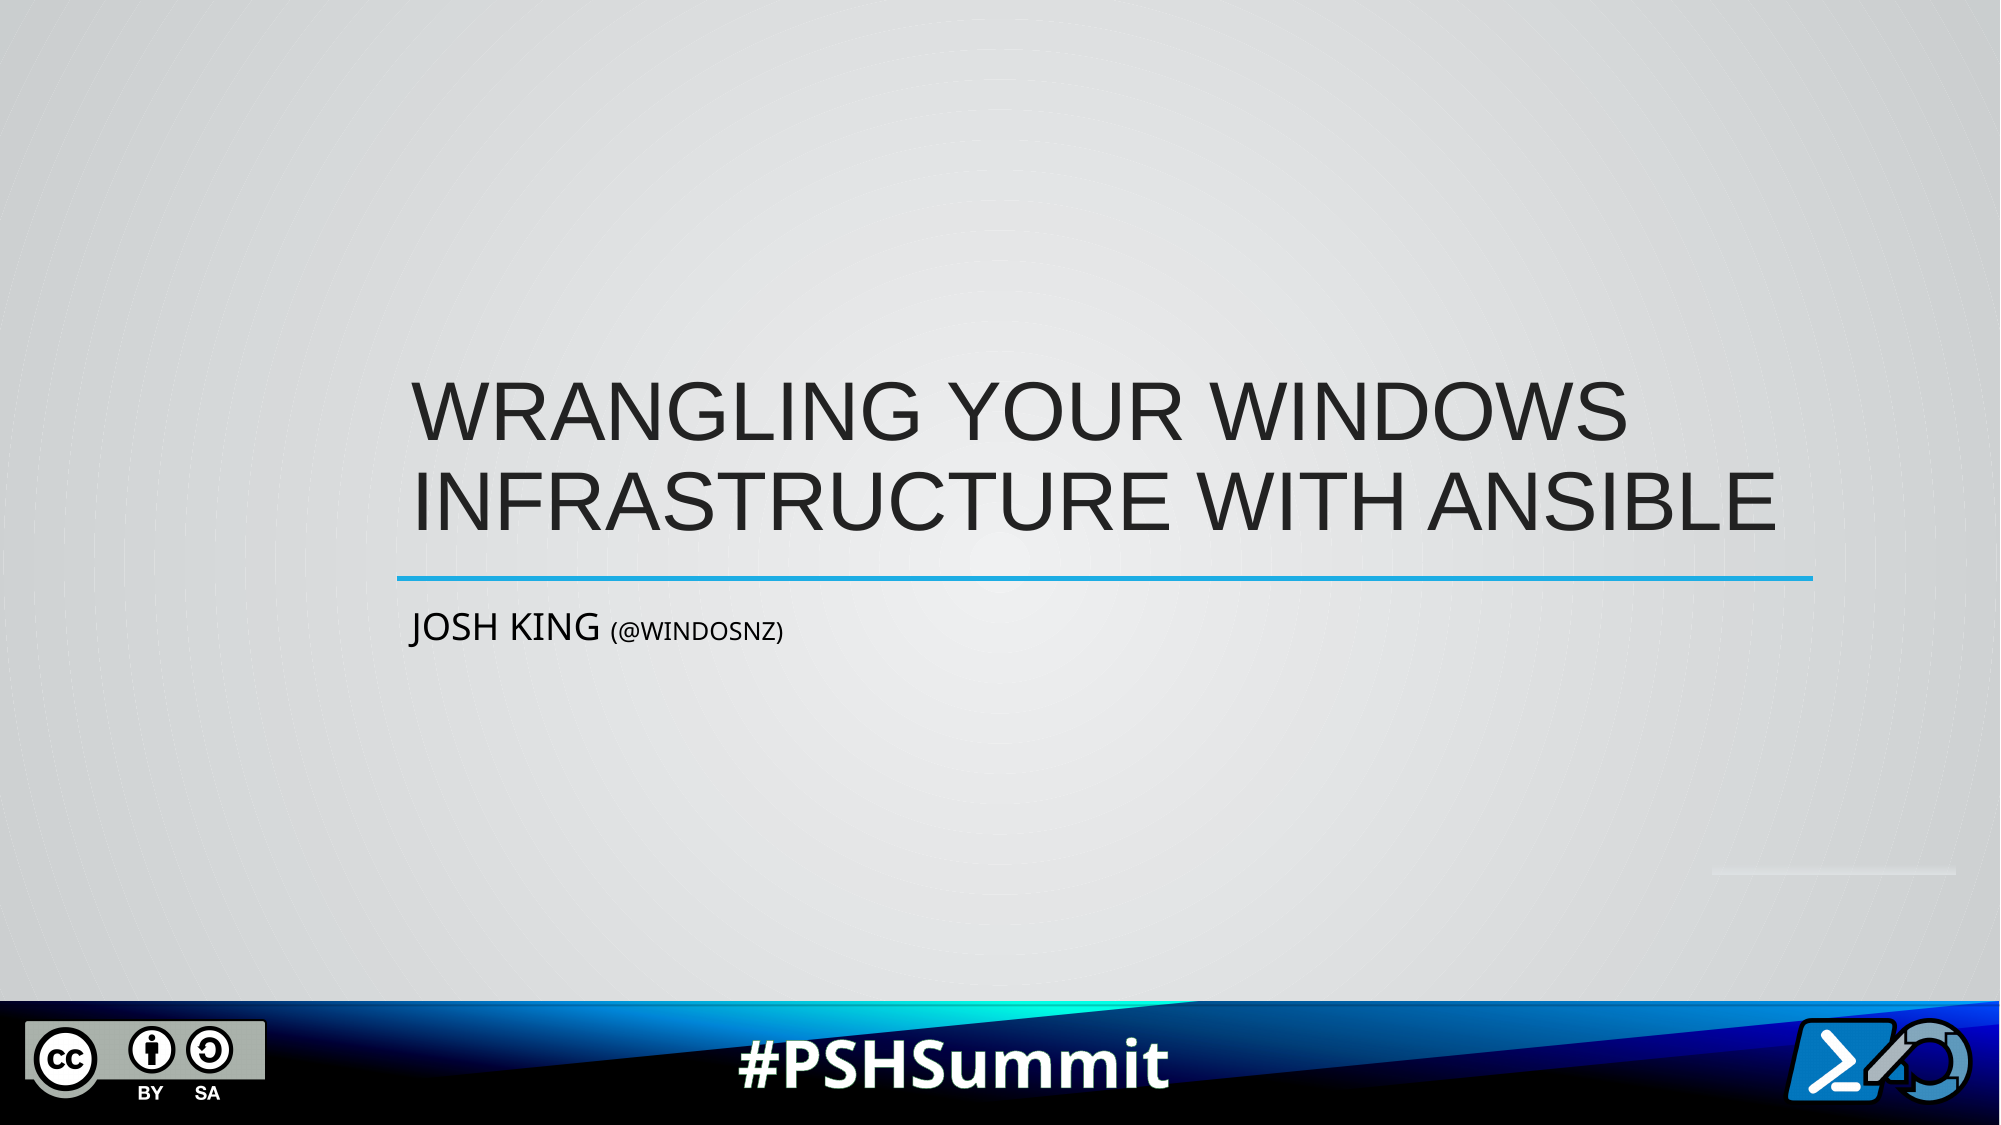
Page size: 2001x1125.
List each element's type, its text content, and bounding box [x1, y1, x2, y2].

picture [0, 1001, 1999, 1125]
title Wrangling Your Windows Infrastructure With Ansible [396, 131, 1814, 549]
subtitle Josh King (@WindosNZ) [396, 579, 1814, 740]
